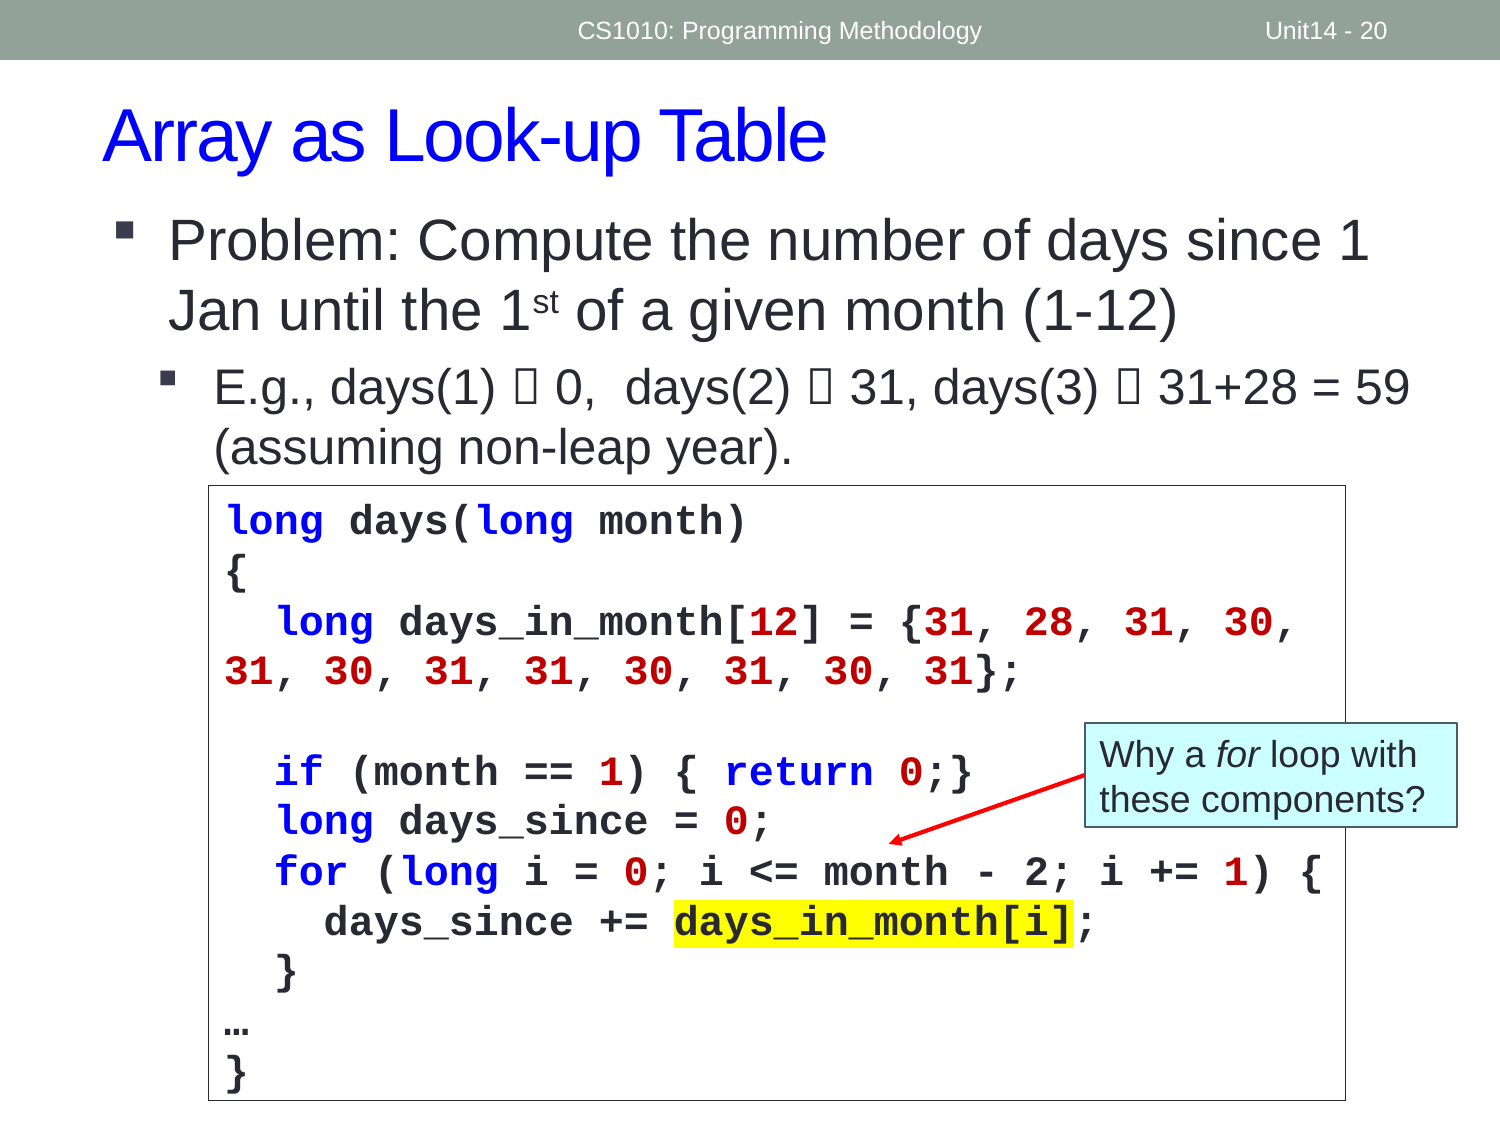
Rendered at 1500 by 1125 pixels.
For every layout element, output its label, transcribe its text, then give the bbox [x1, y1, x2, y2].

text_box Why a for loop with these components? [1082, 721, 1459, 830]
text_box long days(long month) { long days_in_month[12] = {31, 28, 31, 30, 31, 30, 31, 31, 30, 31, 30, 31}; if (month == 1) { return 0;} long days_since = 0; for (long i = 0; i <= month - 2; i += 1) { days_since += days_in_month[i]; } … } [208, 485, 1346, 1101]
slide_number Unit14 - 20 [1250, 3, 1425, 57]
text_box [888, 775, 1085, 845]
footer CS1010: Programming Methodology [562, 3, 1238, 57]
title Array as Look-up Table [87, 62, 1463, 200]
list Problem: Compute the number of days since 1 Jan until the 1st of a given month (1-12) E.g., days(1)  0, days(2)  31, days(3)  31+28 = 59 (assuming non-leap year). [96, 194, 1457, 1063]
